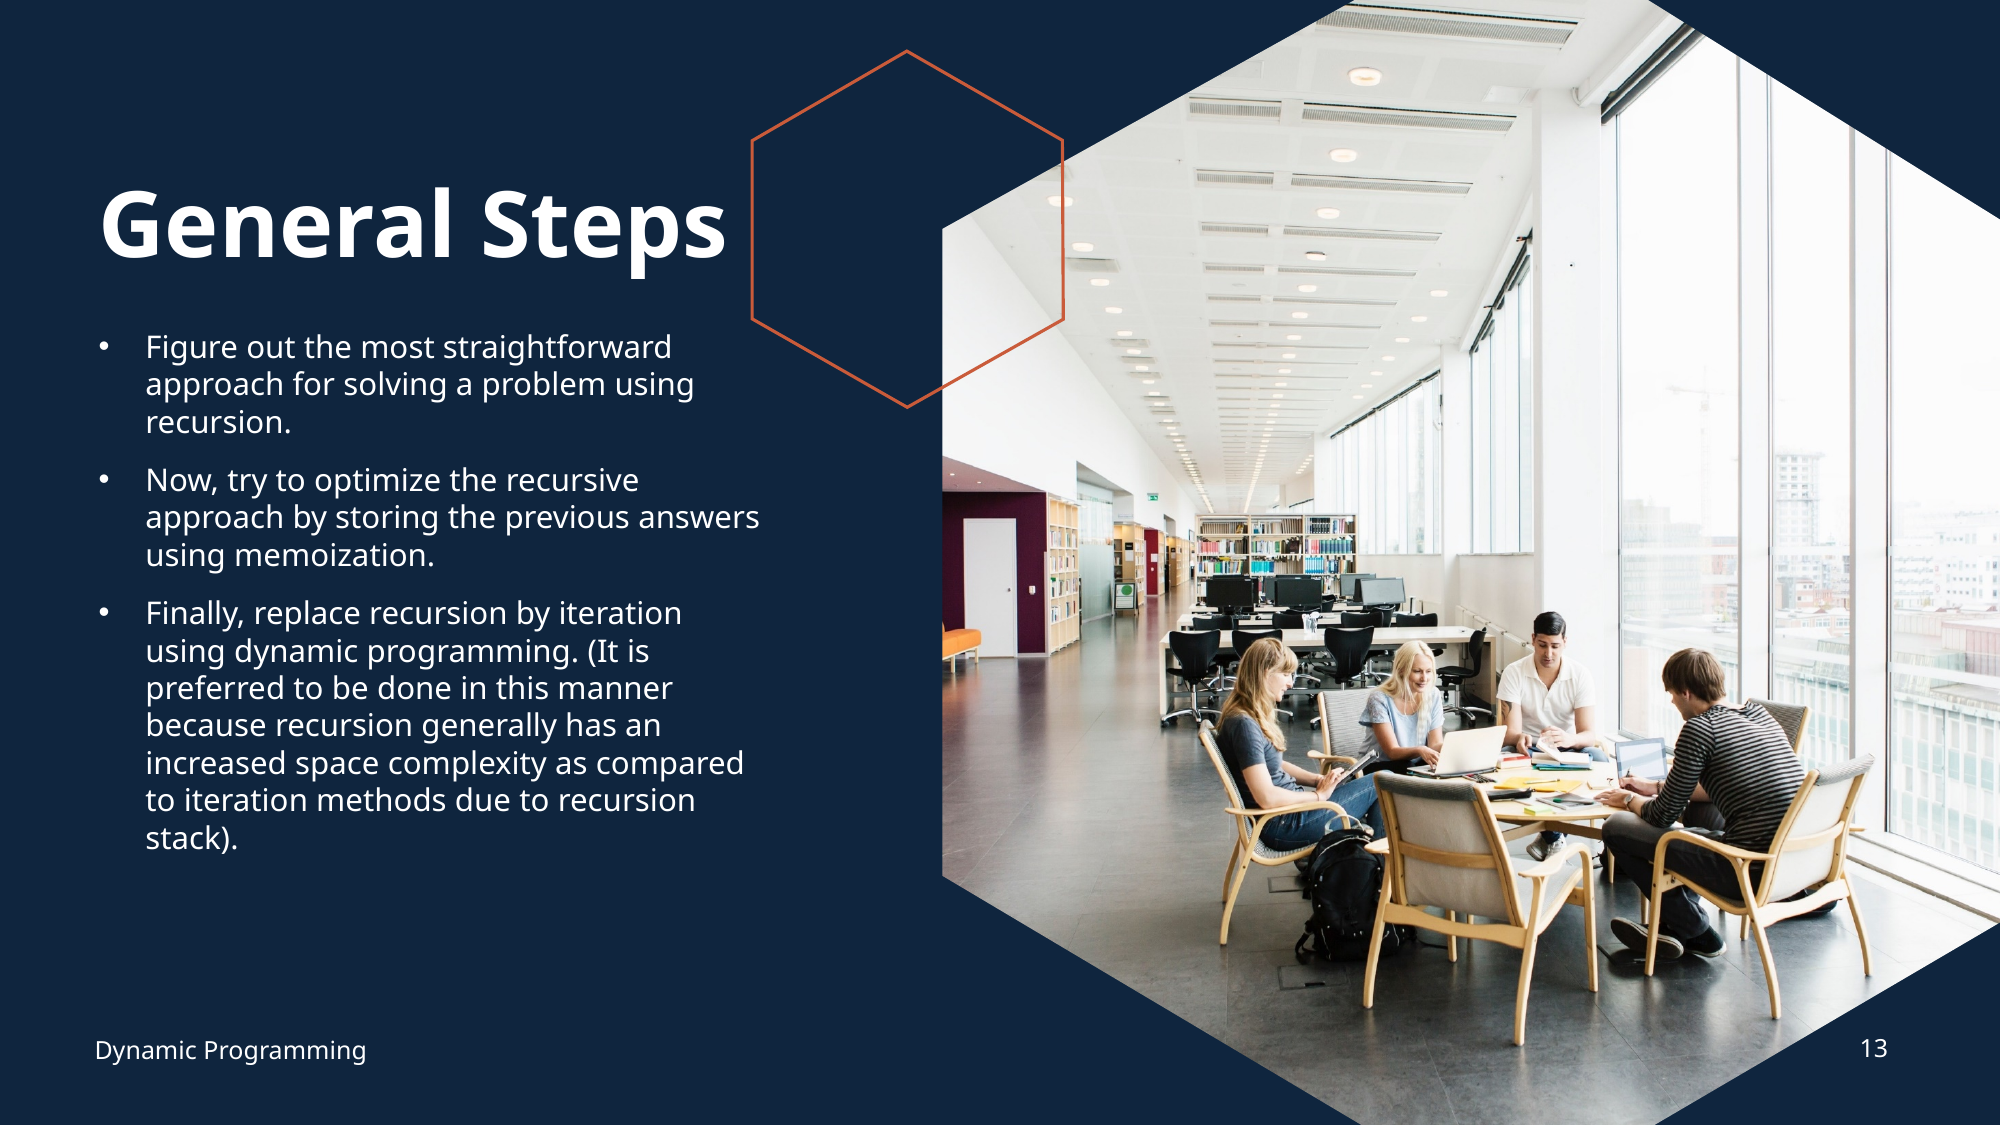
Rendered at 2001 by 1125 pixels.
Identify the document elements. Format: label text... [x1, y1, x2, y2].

title General Steps [83, 136, 758, 319]
text_box [752, 51, 942, 408]
list Figure out the most straightforward approach for solving a problem using recursion. Now, try to optimize the recursive approach by storing the previous answers using memoization. Finally, replace recursion by iteration using dynamic programming. (It is preferred to be done in this manner because recursion generally has an increased space complexity as compared to iteration methods due to recursion stack). [83, 319, 783, 776]
picture [942, 0, 2000, 1125]
footer Dynamic Programming [79, 1020, 755, 1080]
